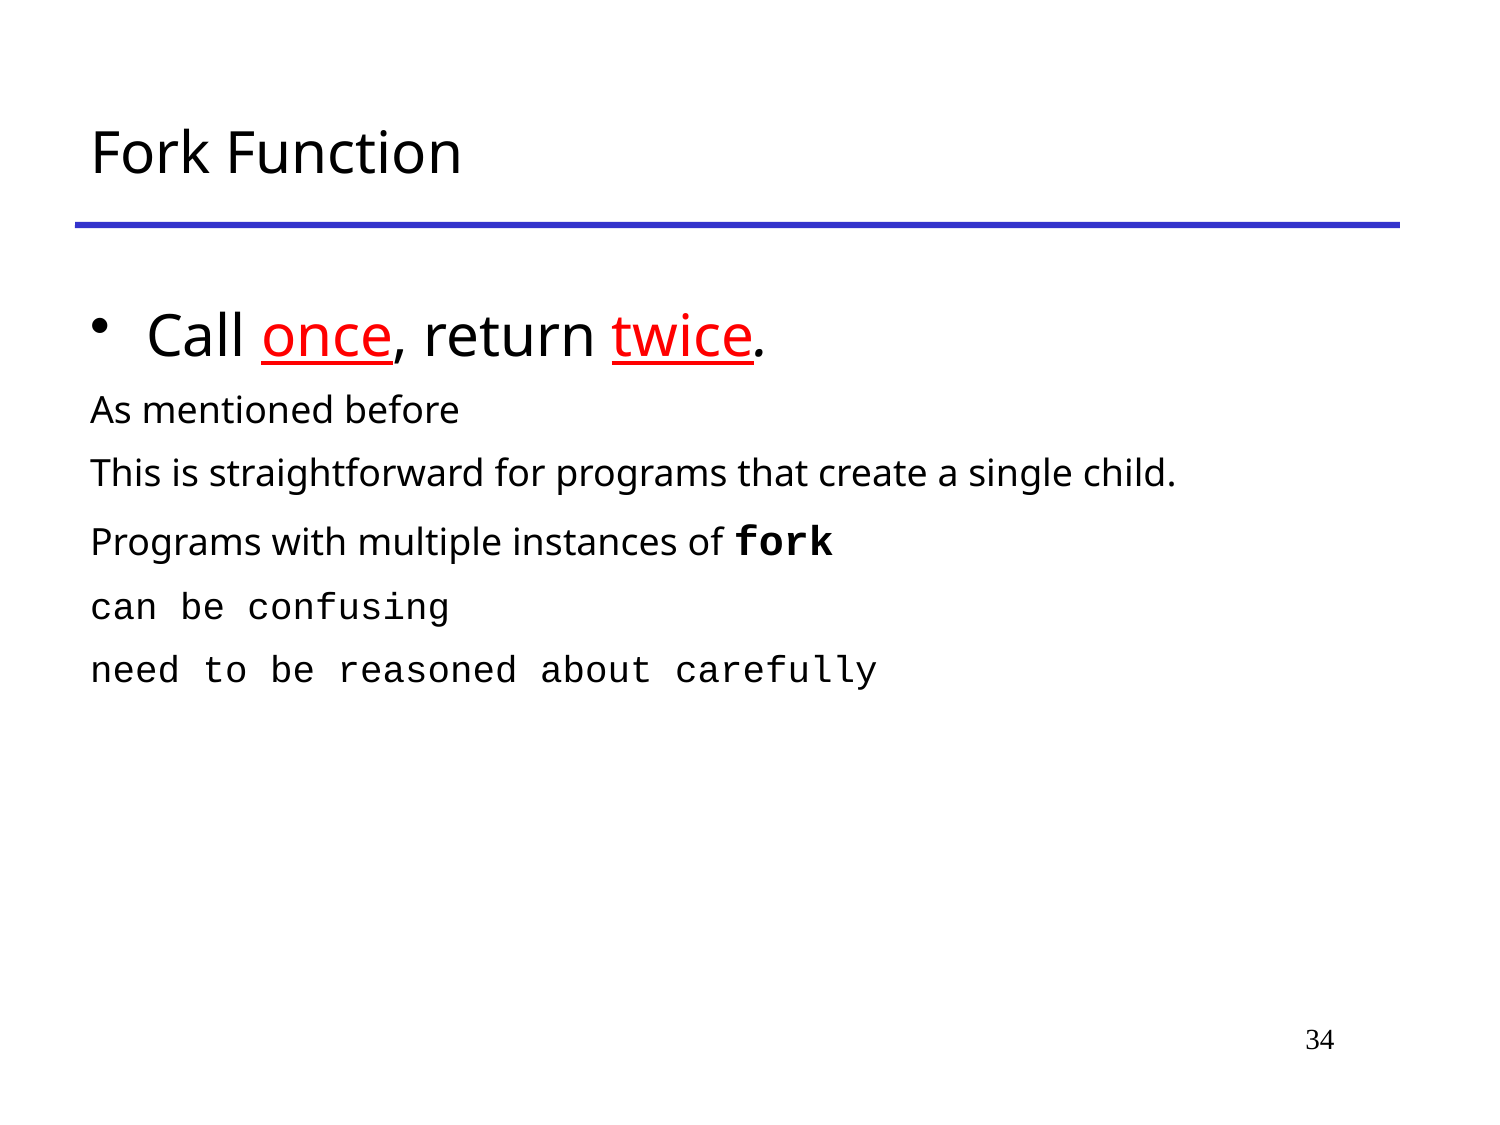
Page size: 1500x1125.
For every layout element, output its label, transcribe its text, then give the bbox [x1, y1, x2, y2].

list Call once, return twice. As mentioned before This is straightforward for programs that create a single child. Programs with multiple instances of fork can be confusing need to be reasoned about carefully [75, 262, 1400, 988]
slide_number 34 [1137, 1012, 1351, 1088]
title Fork Function [75, 75, 1400, 225]
